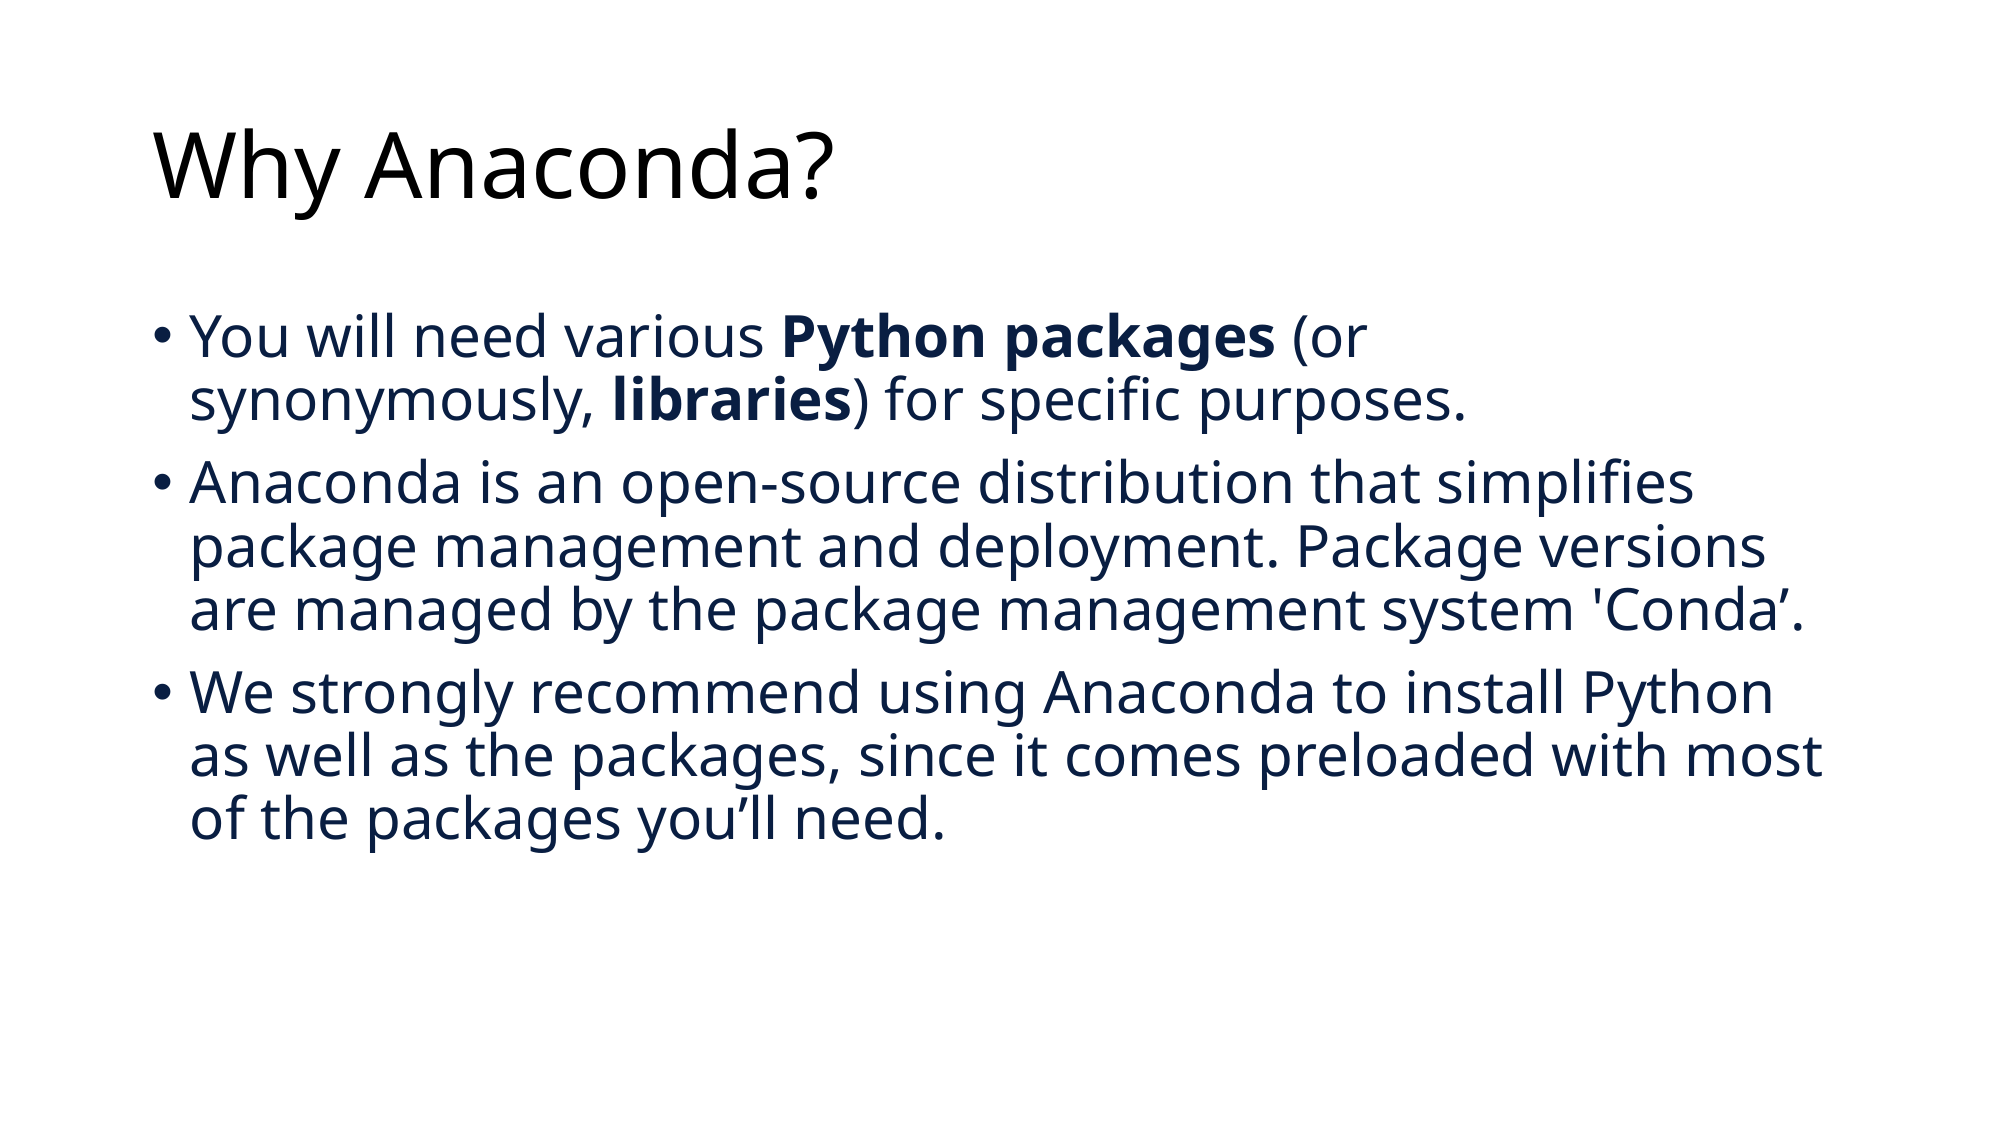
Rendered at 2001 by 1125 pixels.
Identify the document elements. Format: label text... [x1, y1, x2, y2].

list You will need various Python packages (or synonymously, libraries) for specific purposes. Anaconda is an open-source distribution that simplifies package management and deployment. Package versions are managed by the package management system 'Conda’. We strongly recommend using Anaconda to install Python as well as the packages, since it comes preloaded with most of the packages you’ll need. [137, 299, 1863, 1014]
title Why Anaconda? [137, 59, 1863, 278]
